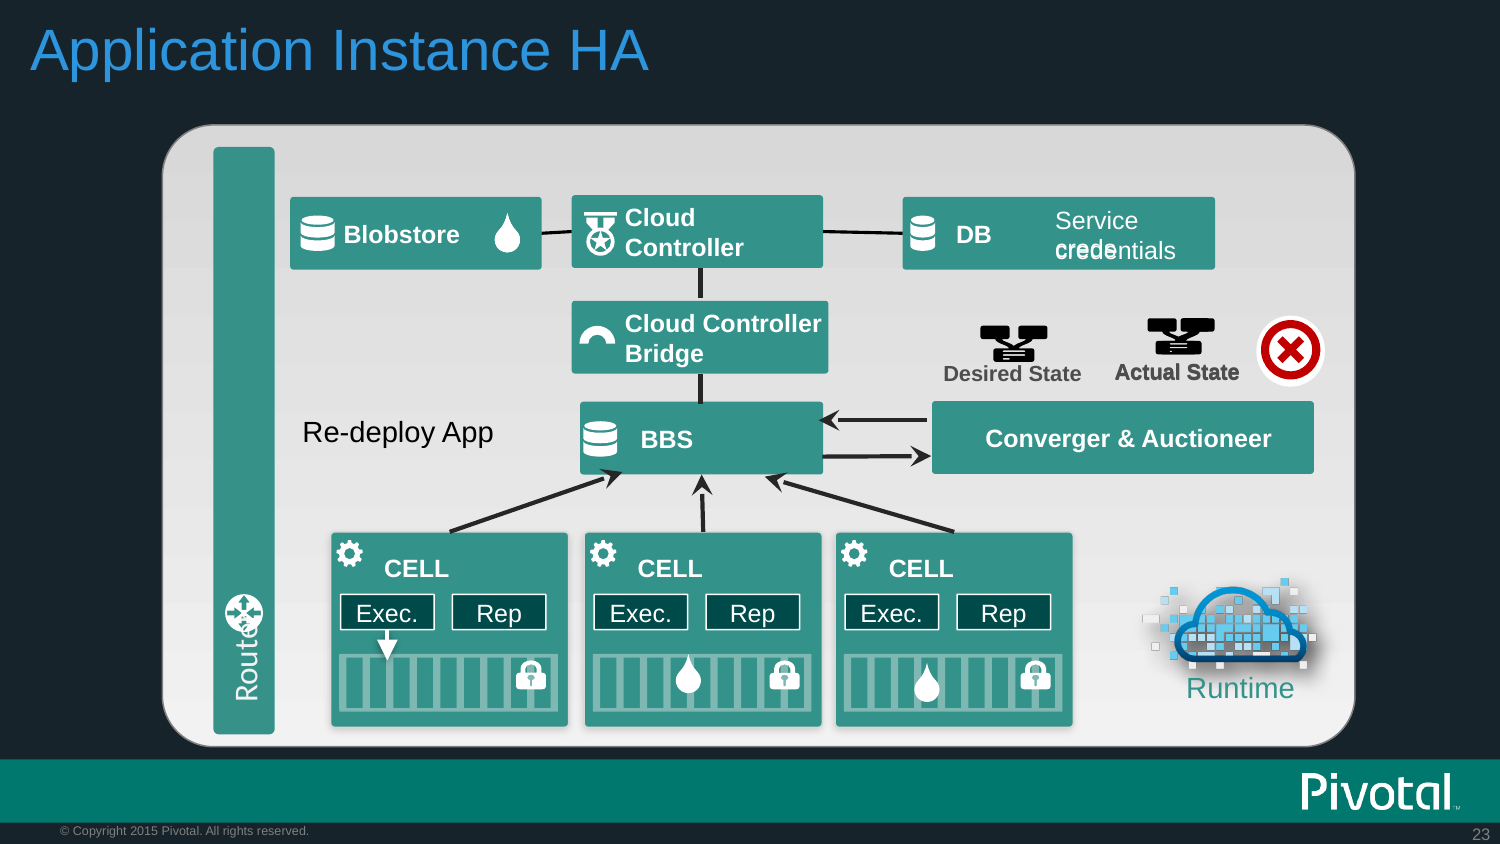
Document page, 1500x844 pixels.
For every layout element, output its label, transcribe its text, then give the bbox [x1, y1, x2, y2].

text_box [764, 476, 955, 533]
text_box [162, 124, 1355, 747]
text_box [449, 471, 623, 533]
text_box [590, 541, 617, 567]
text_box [571, 300, 829, 374]
text_box Re-deploy App [287, 406, 517, 457]
text_box [300, 215, 335, 251]
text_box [834, 531, 1074, 728]
text_box [494, 213, 520, 253]
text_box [1097, 318, 1257, 393]
text_box [336, 540, 363, 567]
text_box Rep [706, 594, 800, 630]
text_box Exec. [340, 594, 435, 630]
text_box [225, 594, 263, 633]
text_box Converger & Auctioneer [932, 401, 1314, 474]
text_box CELL [330, 531, 569, 728]
text_box Router [213, 146, 275, 735]
title Application Instance HA [30, 20, 1410, 96]
text_box CELL [584, 531, 823, 728]
text_box [583, 421, 618, 457]
picture [1302, 773, 1460, 810]
text_box Runtime [1184, 682, 1297, 705]
picture [1139, 574, 1320, 673]
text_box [926, 325, 1092, 395]
text_box Rep [452, 594, 546, 630]
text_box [902, 196, 1216, 270]
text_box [571, 194, 824, 269]
text_box Exec. [594, 594, 688, 630]
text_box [339, 653, 559, 712]
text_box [592, 653, 812, 712]
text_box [1256, 315, 1326, 385]
text_box BBS [580, 401, 824, 475]
text_box Blobstore [290, 196, 542, 270]
